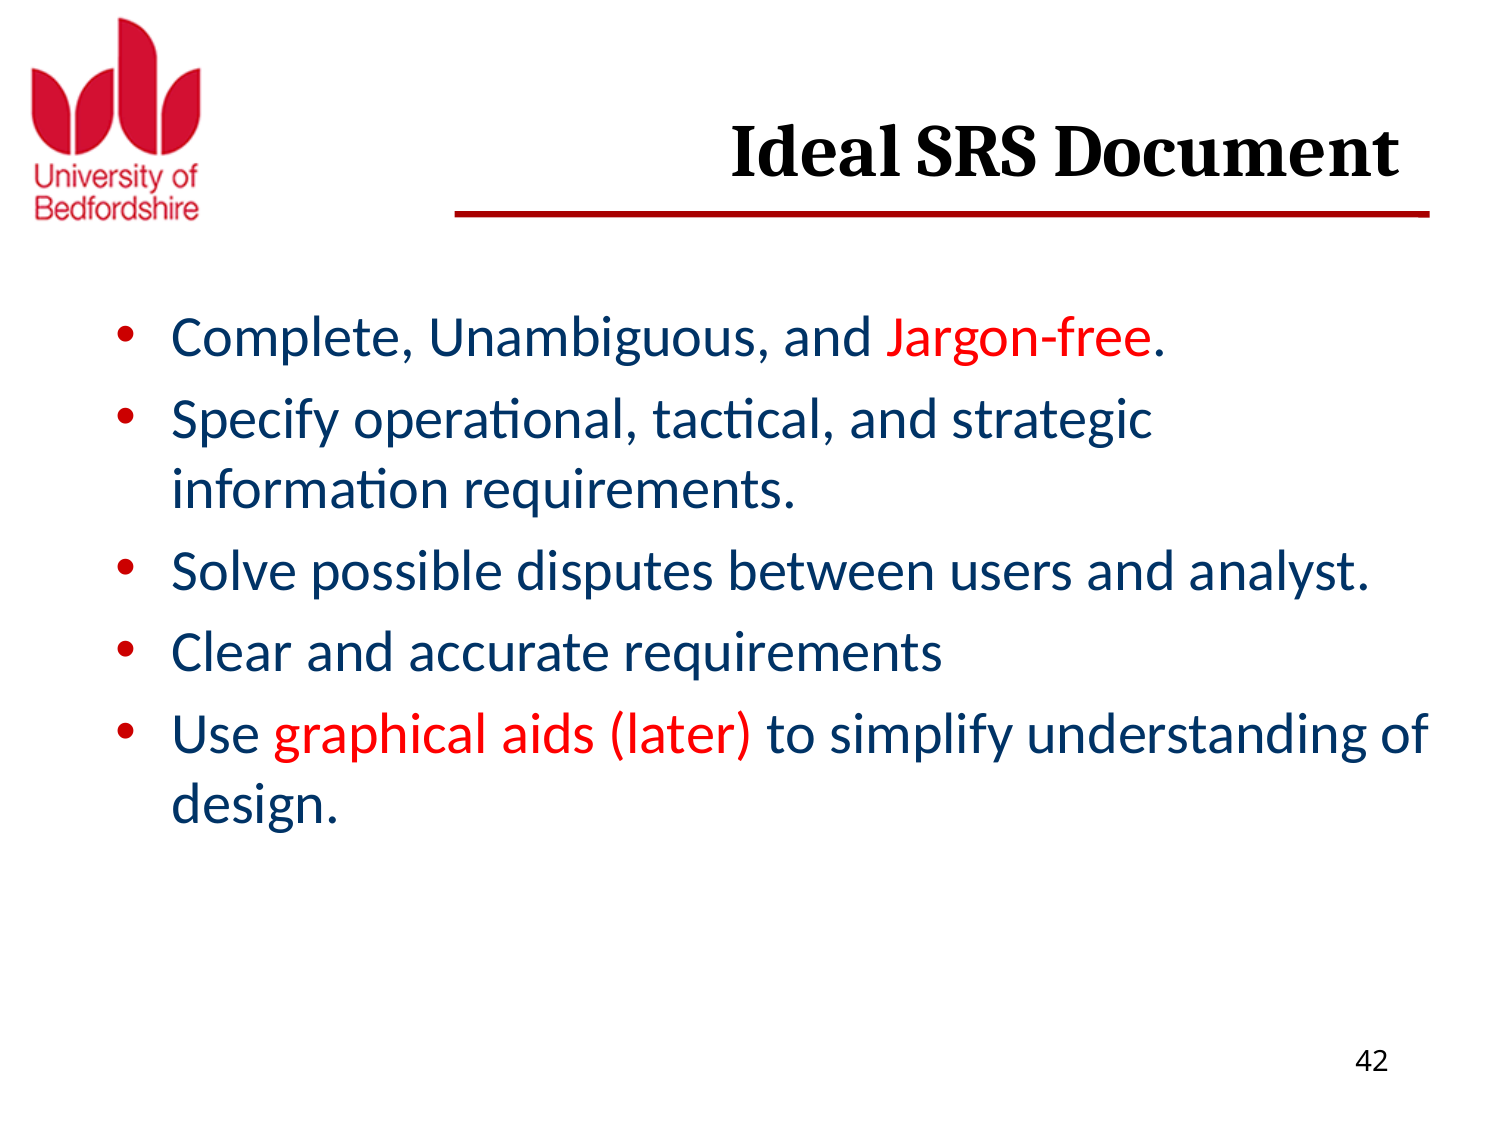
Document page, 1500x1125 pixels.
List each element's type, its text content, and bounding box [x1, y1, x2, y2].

picture [0, 0, 237, 236]
title Ideal SRS Document [265, 90, 1416, 203]
list Complete, Unambiguous, and Jargon-free. Specify operational, tactical, and strategic information requirements. Solve possible disputes between users and analyst. Clear and accurate requirements Use graphical aids (later) to simplify understanding of design. [100, 290, 1452, 976]
